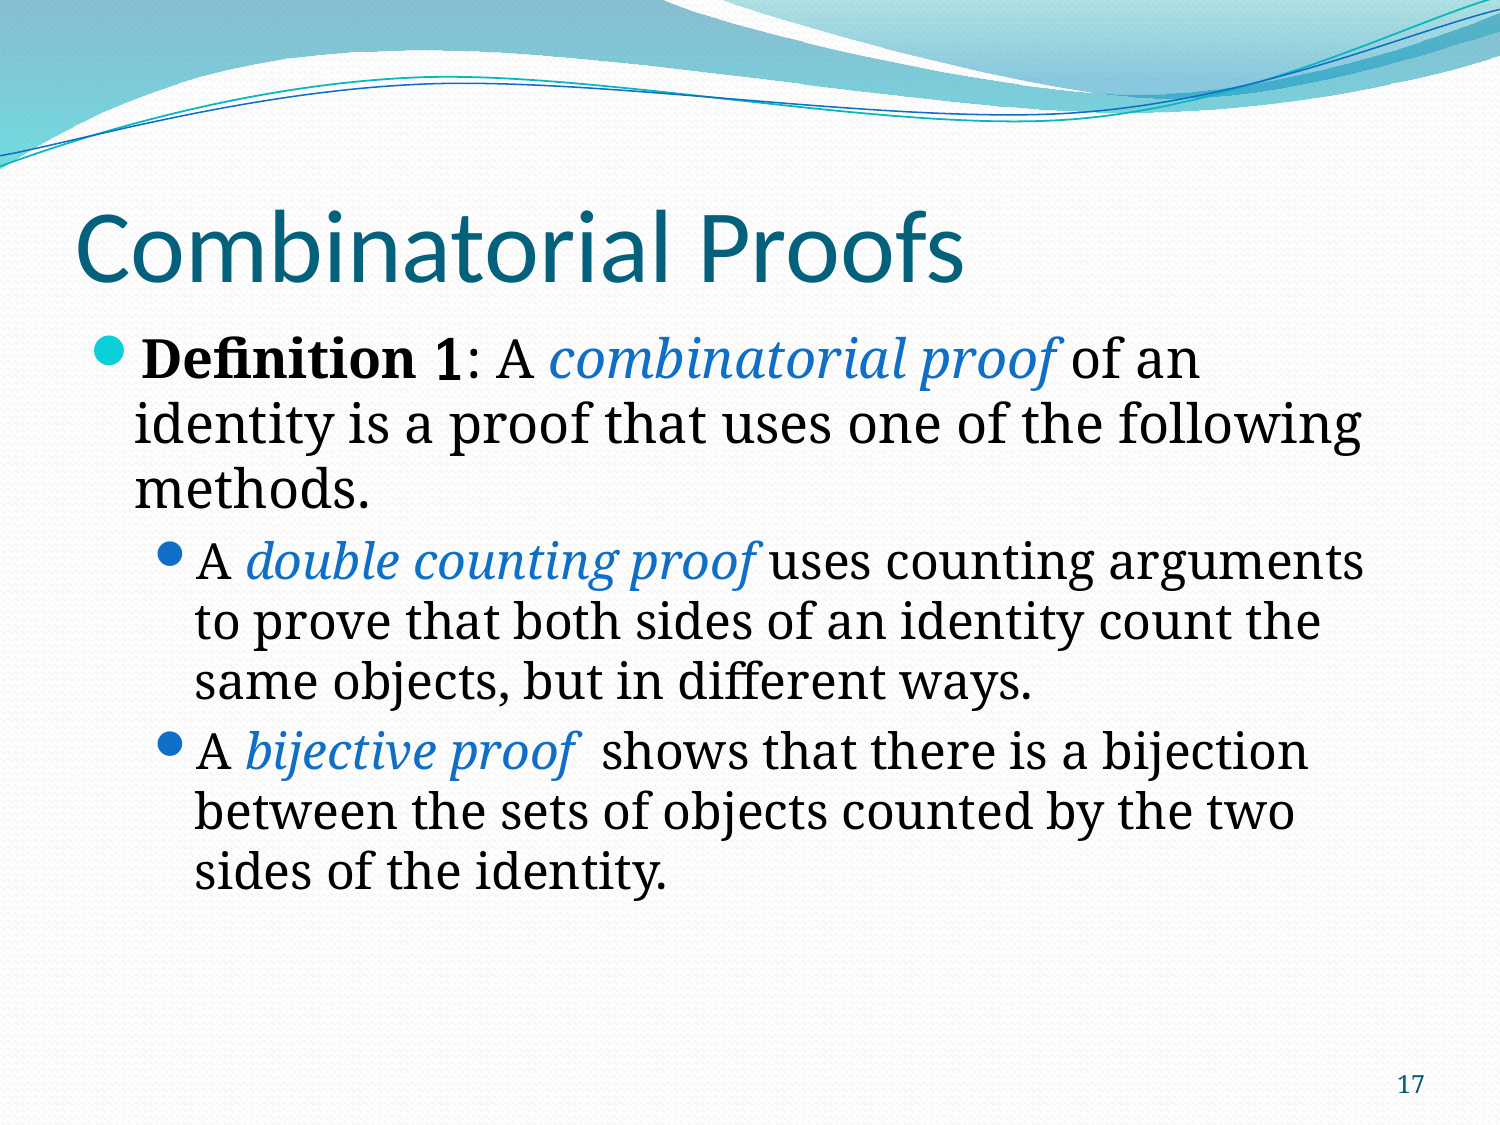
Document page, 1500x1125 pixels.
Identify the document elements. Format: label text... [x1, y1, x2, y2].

list Definition 1: A combinatorial proof of an identity is a proof that uses one of the following methods. A double counting proof uses counting arguments to prove that both sides of an identity count the same objects, but in different ways. A bijective proof shows that there is a bijection between the sets of objects counted by the two sides of the identity. [75, 317, 1425, 1038]
slide_number 17 [1299, 1042, 1425, 1103]
title Combinatorial Proofs [75, 115, 1425, 303]
